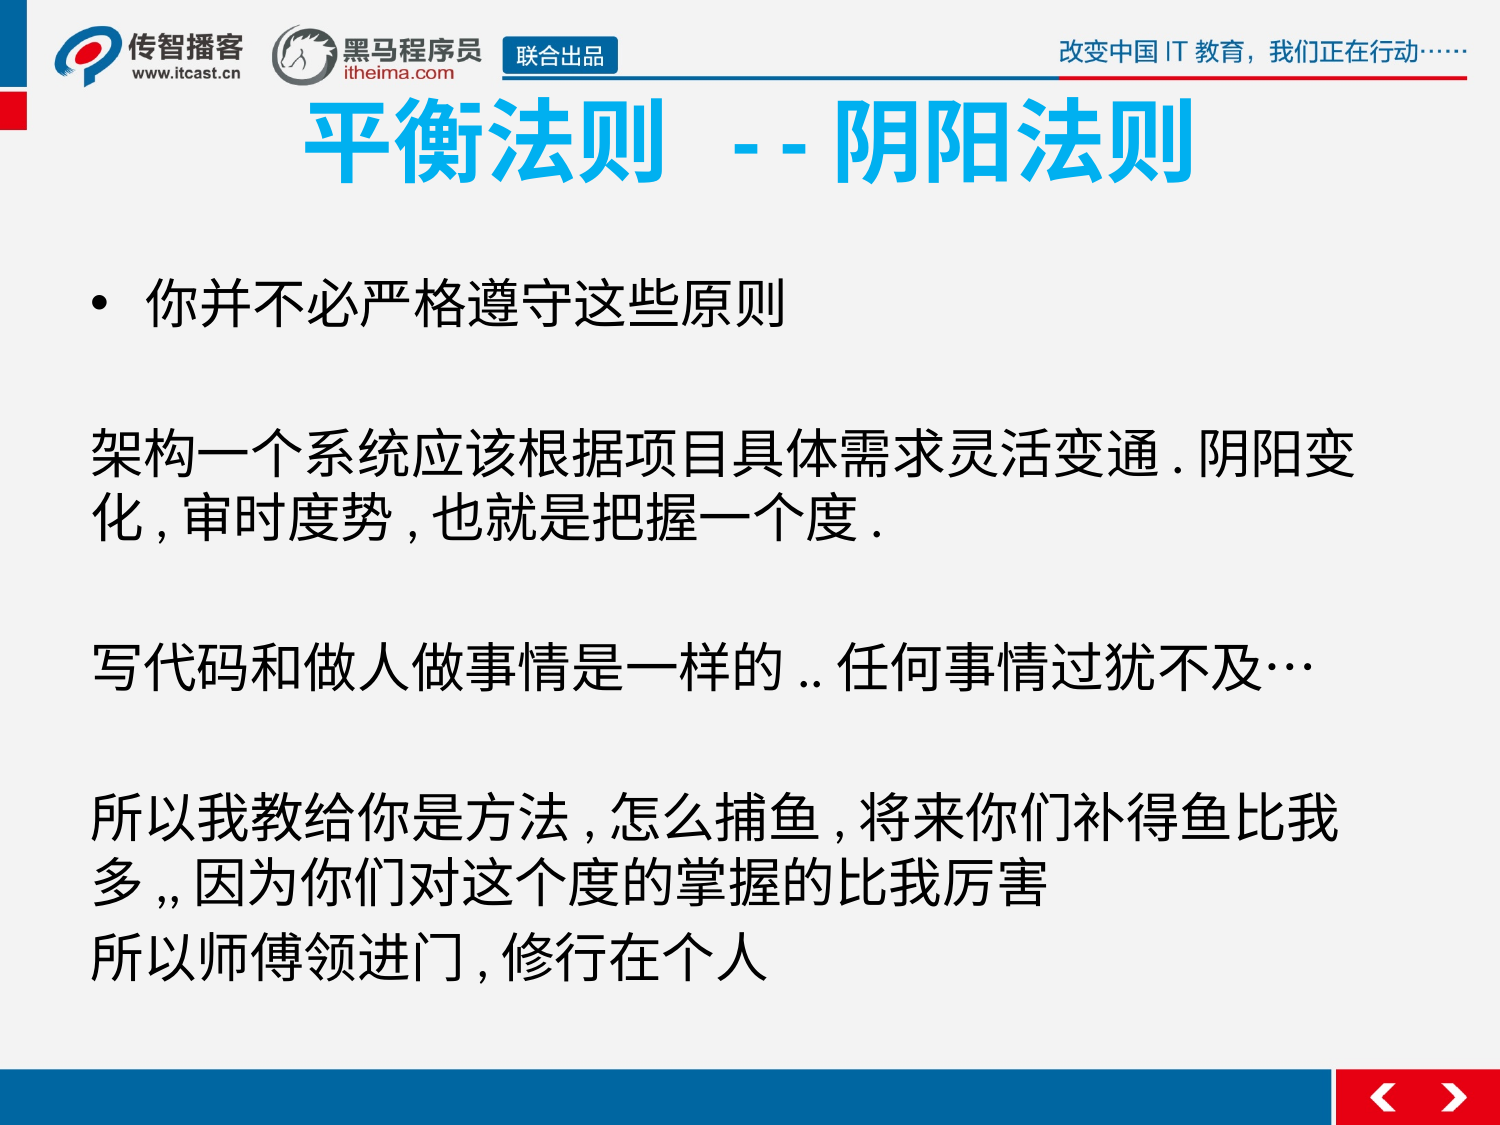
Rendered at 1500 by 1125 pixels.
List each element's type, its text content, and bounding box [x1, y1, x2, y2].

title 平衡法则 - -阴阳法则 [75, 45, 1425, 233]
list 你并不必严格遵守这些原则 架构一个系统应该根据项目具体需求灵活变通.阴阳变化,审时度势,也就是把握一个度. 写代码和做人做事情是一样的..任何事情过犹不及… 所以我教给你是方法,怎么捕鱼,将来你们补得鱼比我多,,因为你们对这个度的掌握的比我厉害 所以师傅领进门,修行在个人 [75, 262, 1425, 1005]
picture [0, 0, 1500, 1125]
